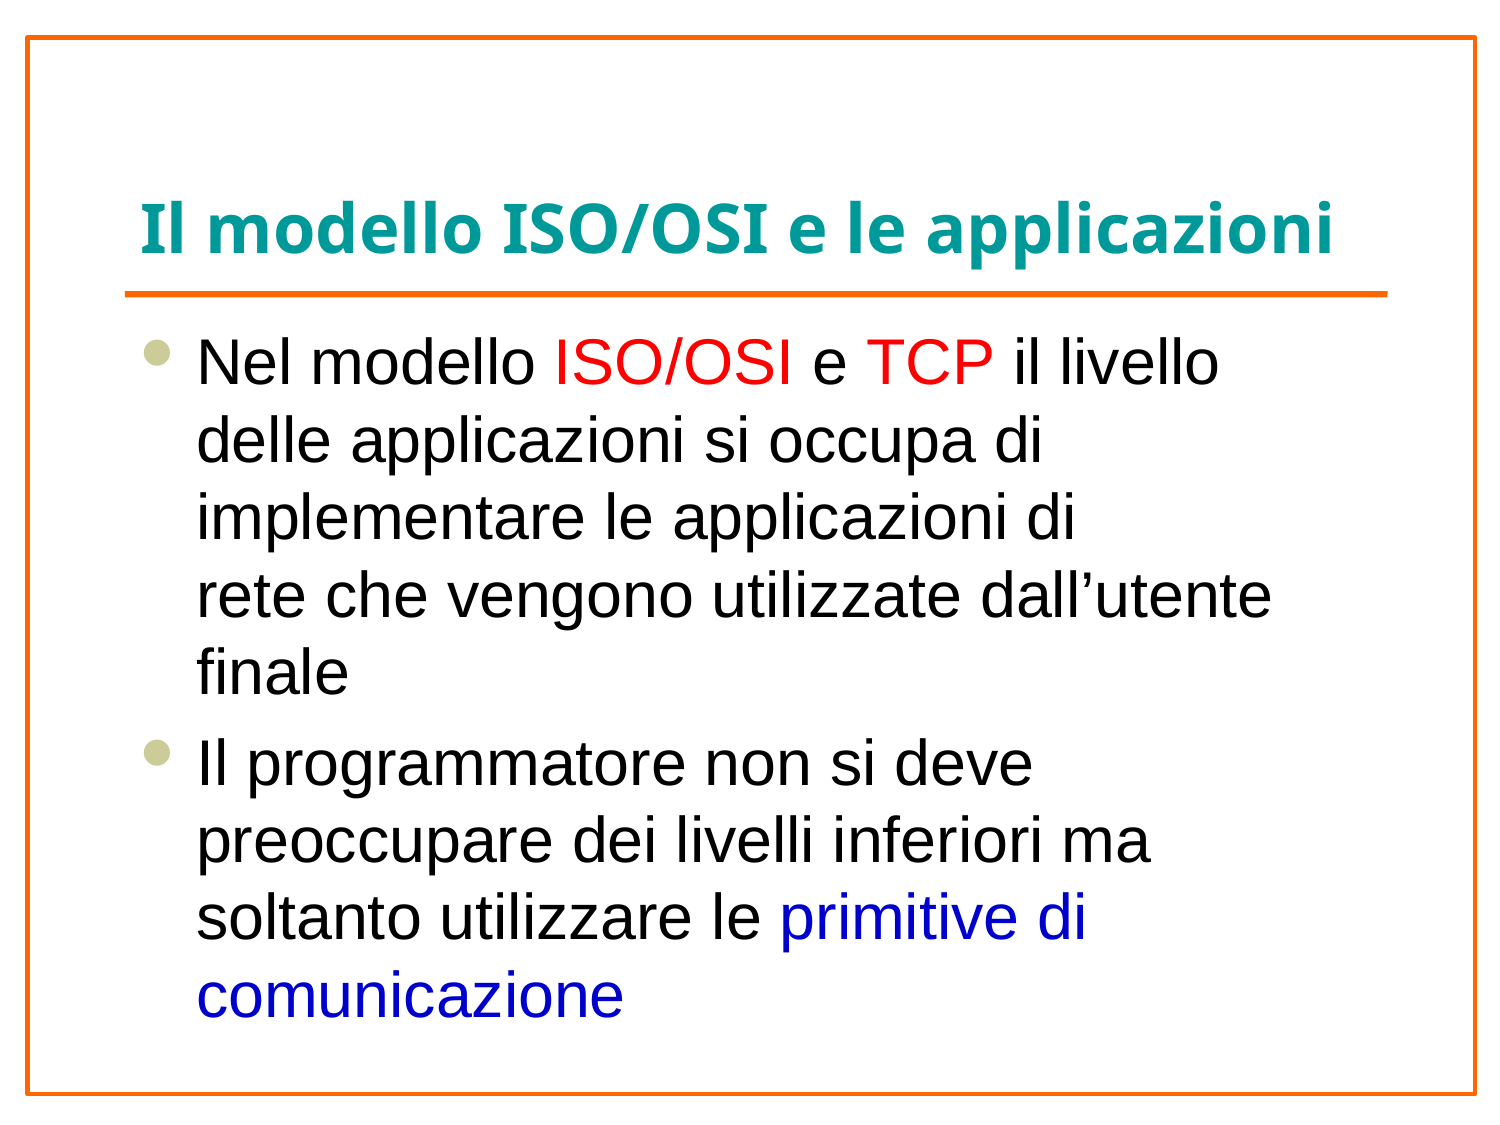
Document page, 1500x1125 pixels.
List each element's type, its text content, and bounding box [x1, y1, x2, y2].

title Il modello ISO/OSI e le applicazioni [125, 87, 1388, 275]
list Nel modello ISO/OSI e TCP il livello delle applicazioni si occupa di implementare le applicazioni di rete che vengono utilizzate dall’utente finale Il programmatore non si deve preoccupare dei livelli inferiori ma soltanto utilizzare le primitive di comunicazione [125, 312, 1388, 1071]
